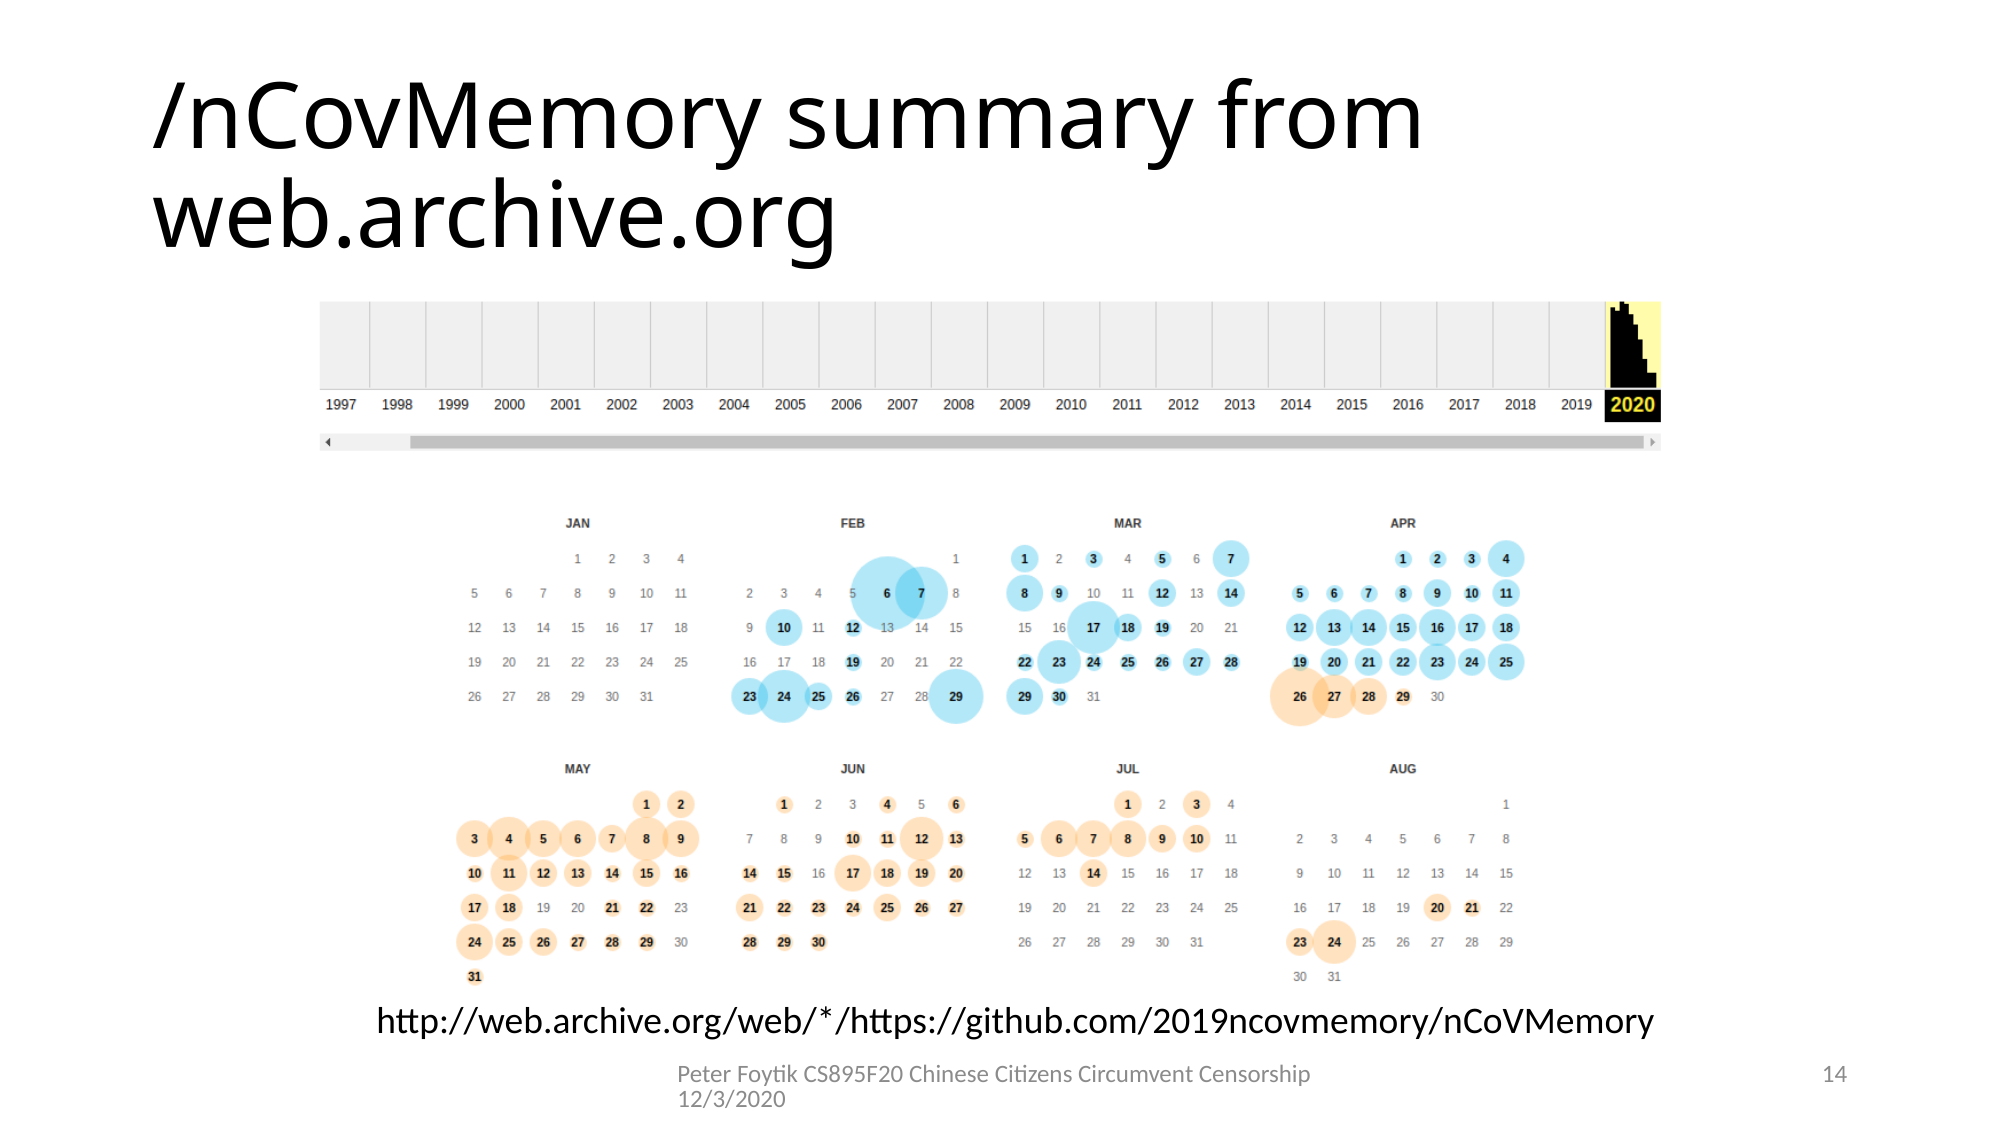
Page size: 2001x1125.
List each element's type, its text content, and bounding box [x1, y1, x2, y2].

footer Peter Foytik CS895F20 Chinese Citizens Circumvent Censorship 12/3/2020 [662, 1049, 1338, 1103]
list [305, 281, 1669, 996]
text_box http://web.archive.org/web/*/https://github.com/2019ncovmemory/nCoVMemory [361, 988, 1705, 1049]
title /nCovMemory summary from web.archive.org [137, 59, 1863, 278]
slide_number 14 [1412, 1042, 1863, 1103]
